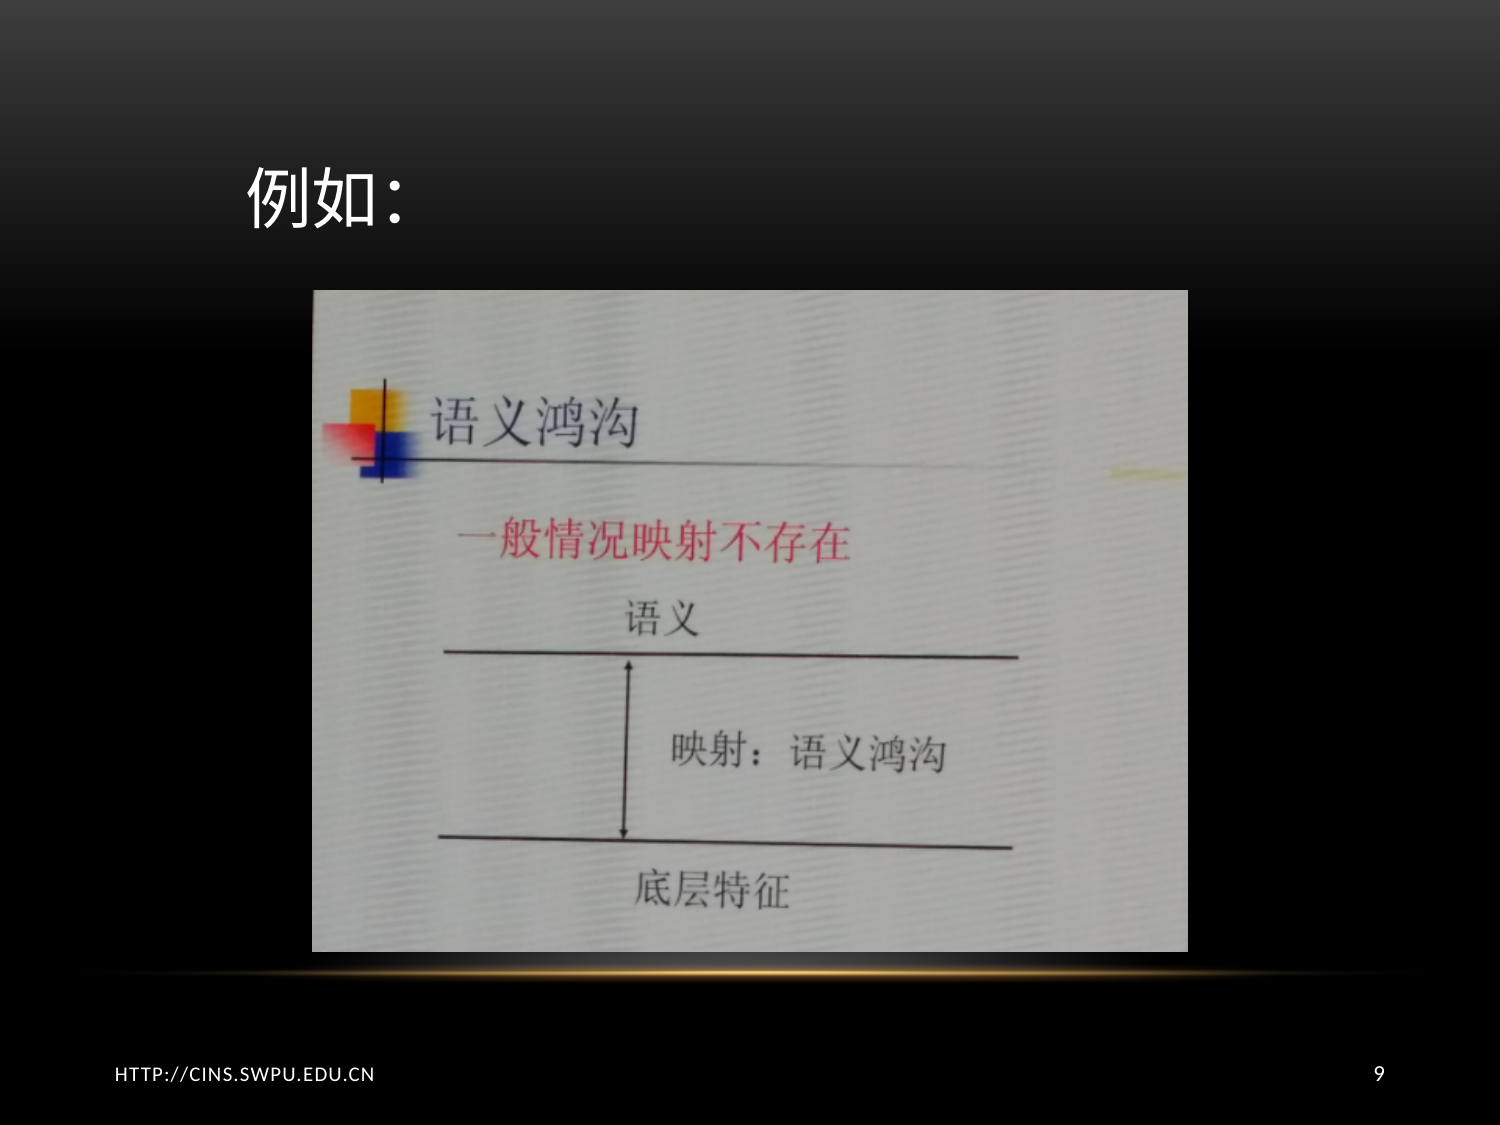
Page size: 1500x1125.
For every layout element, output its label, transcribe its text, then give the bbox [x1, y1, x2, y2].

text_box 例如： [230, 149, 680, 244]
picture [0, 0, 1500, 1125]
footer http://cins.swpu.edu.cn [99, 1042, 575, 1103]
slide_number 9 [1237, 1042, 1400, 1103]
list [312, 290, 1188, 952]
